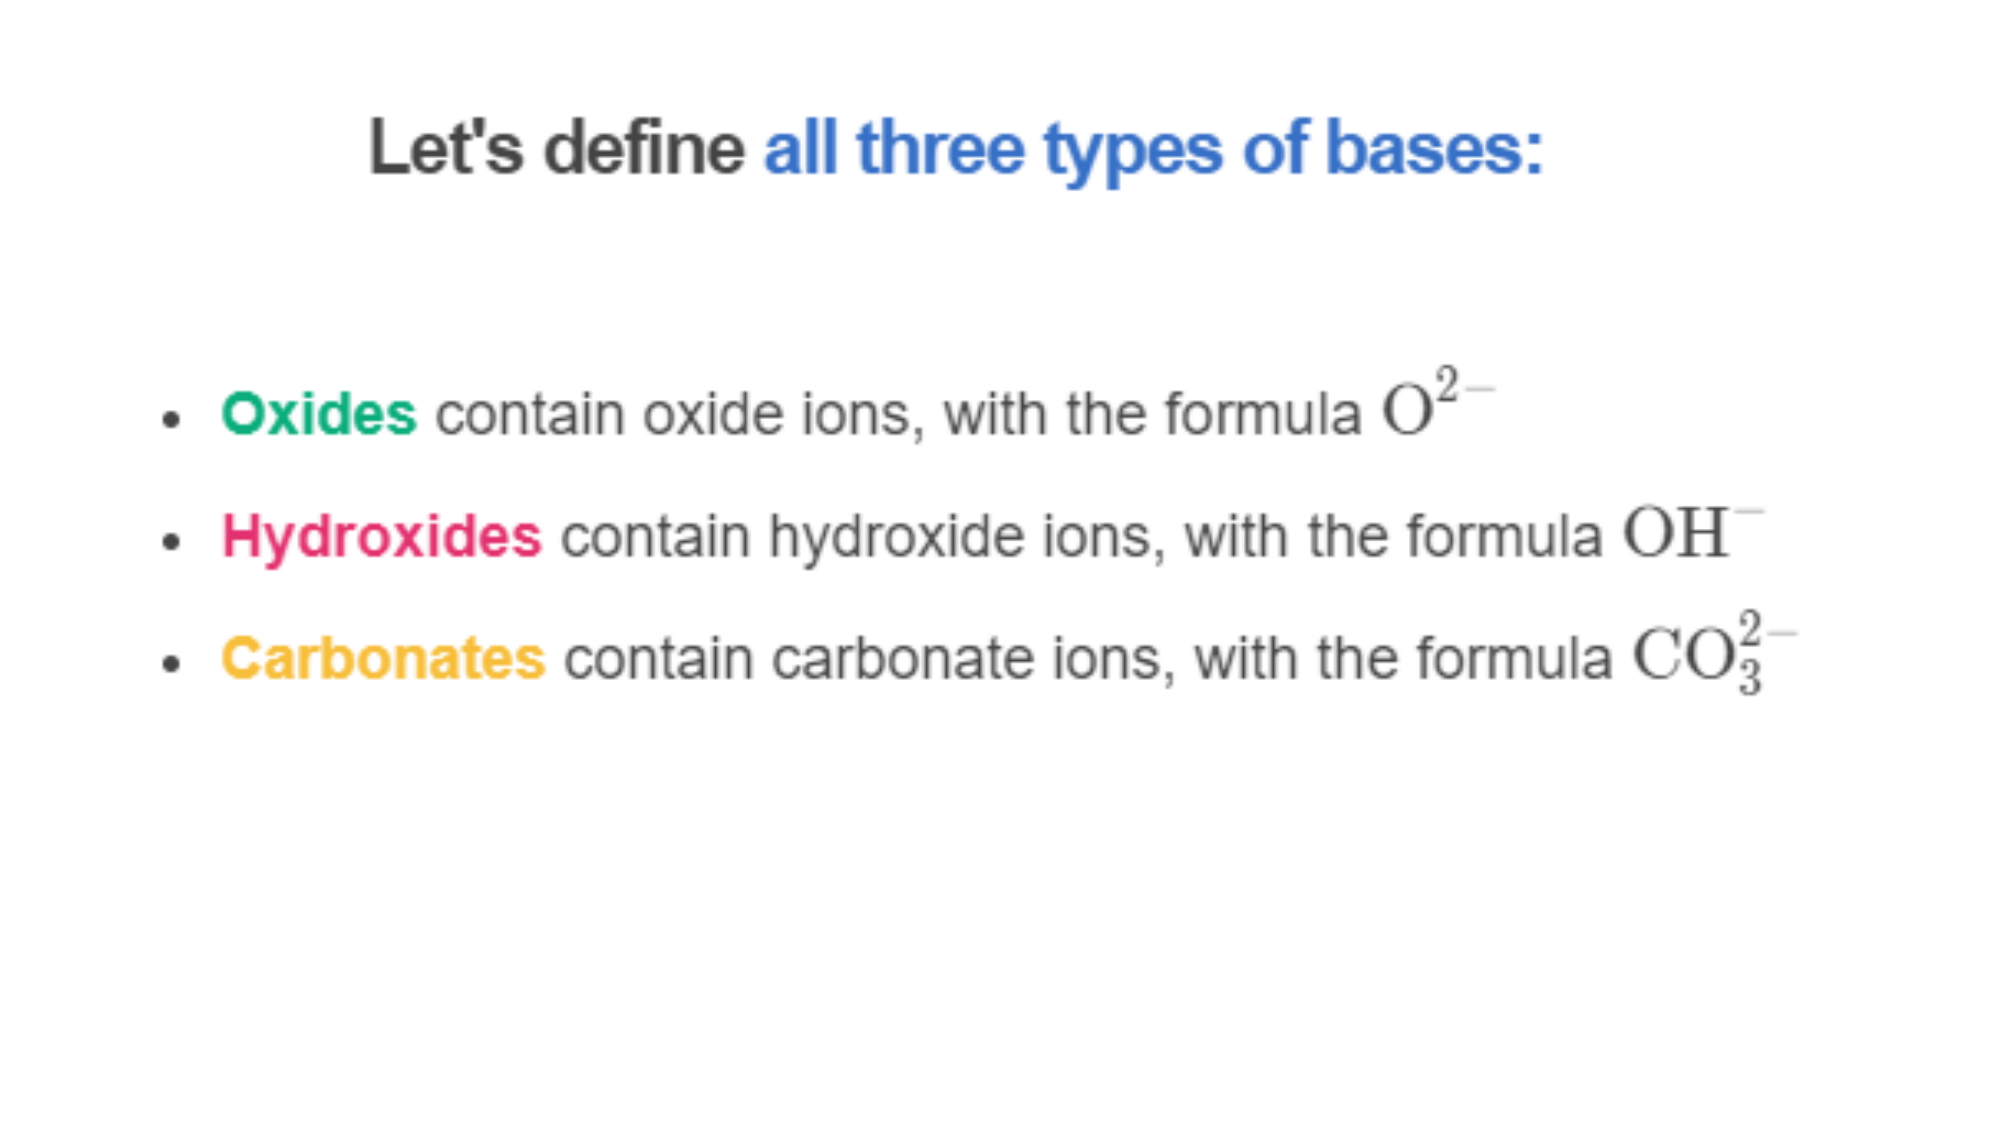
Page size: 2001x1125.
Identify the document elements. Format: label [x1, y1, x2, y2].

picture [98, 102, 1969, 736]
